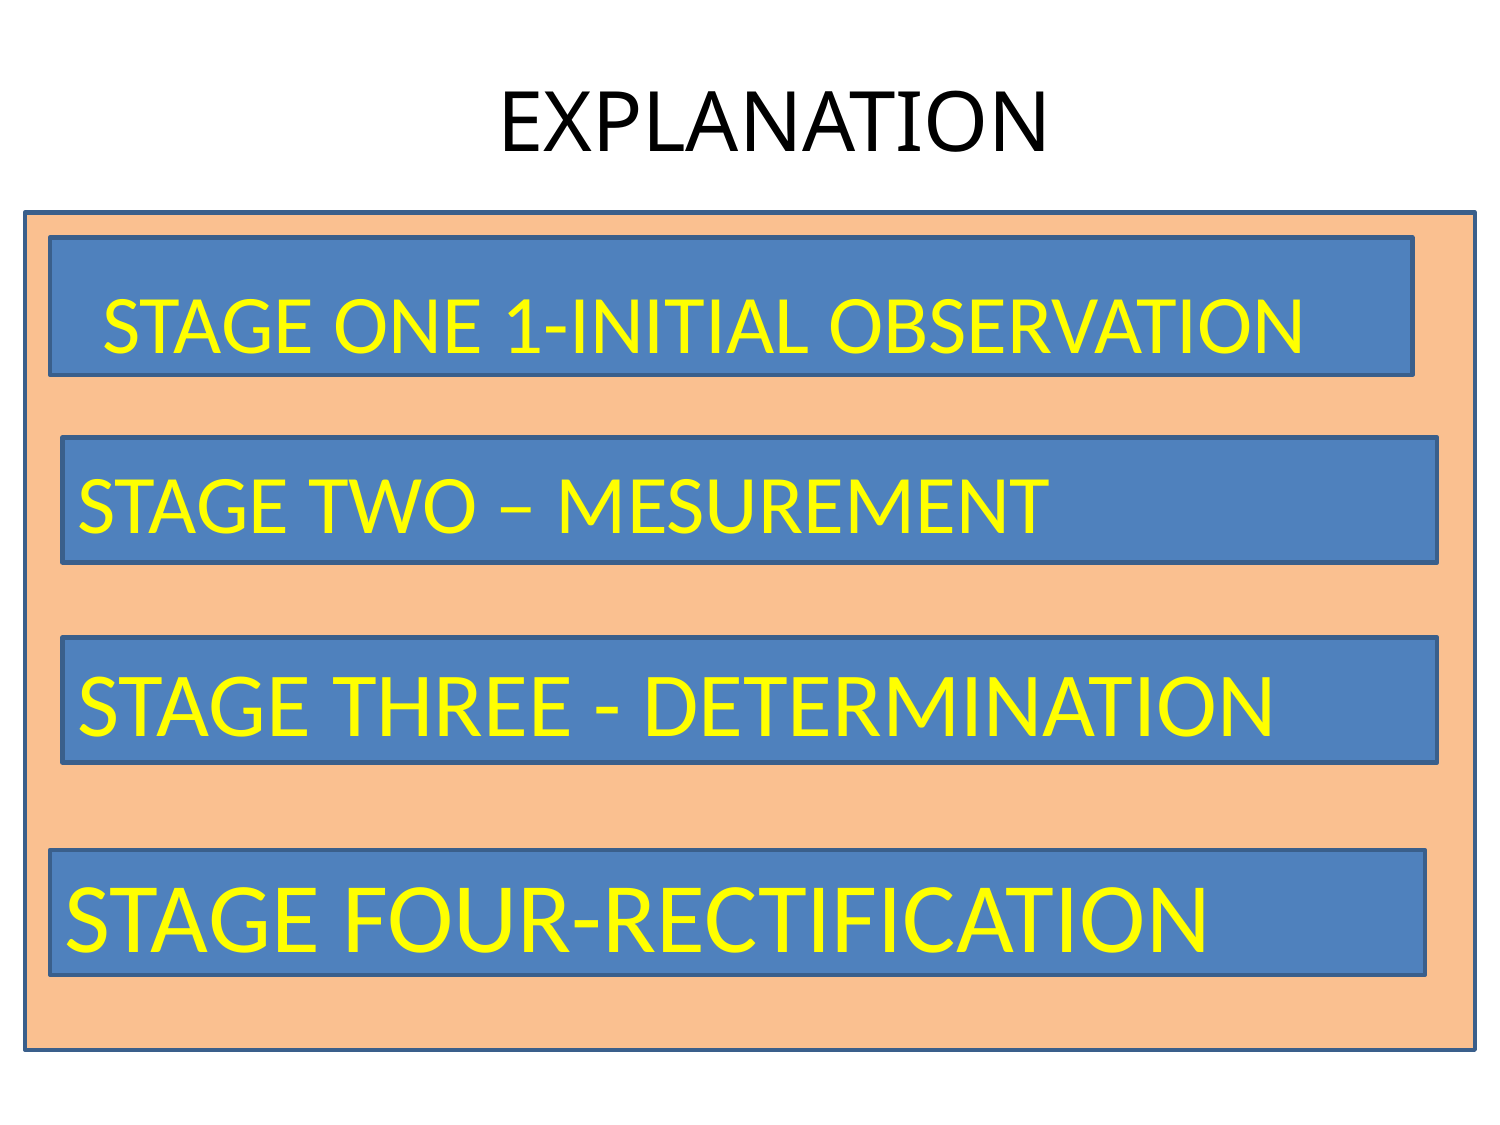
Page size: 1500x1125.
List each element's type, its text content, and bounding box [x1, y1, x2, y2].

text_box STAGE THREE - DETERMINATION [60, 635, 1439, 765]
text_box STAGE TWO – MESUREMENT [60, 435, 1439, 565]
title EXPLANATION [362, 75, 1188, 162]
text_box [48, 235, 1415, 377]
text_box STAGE ONE 1-INITIAL OBSERVATION [87, 262, 1375, 378]
text_box STAGE FOUR-RECTIFICATION [48, 848, 1427, 977]
text_box [23, 210, 1477, 1052]
